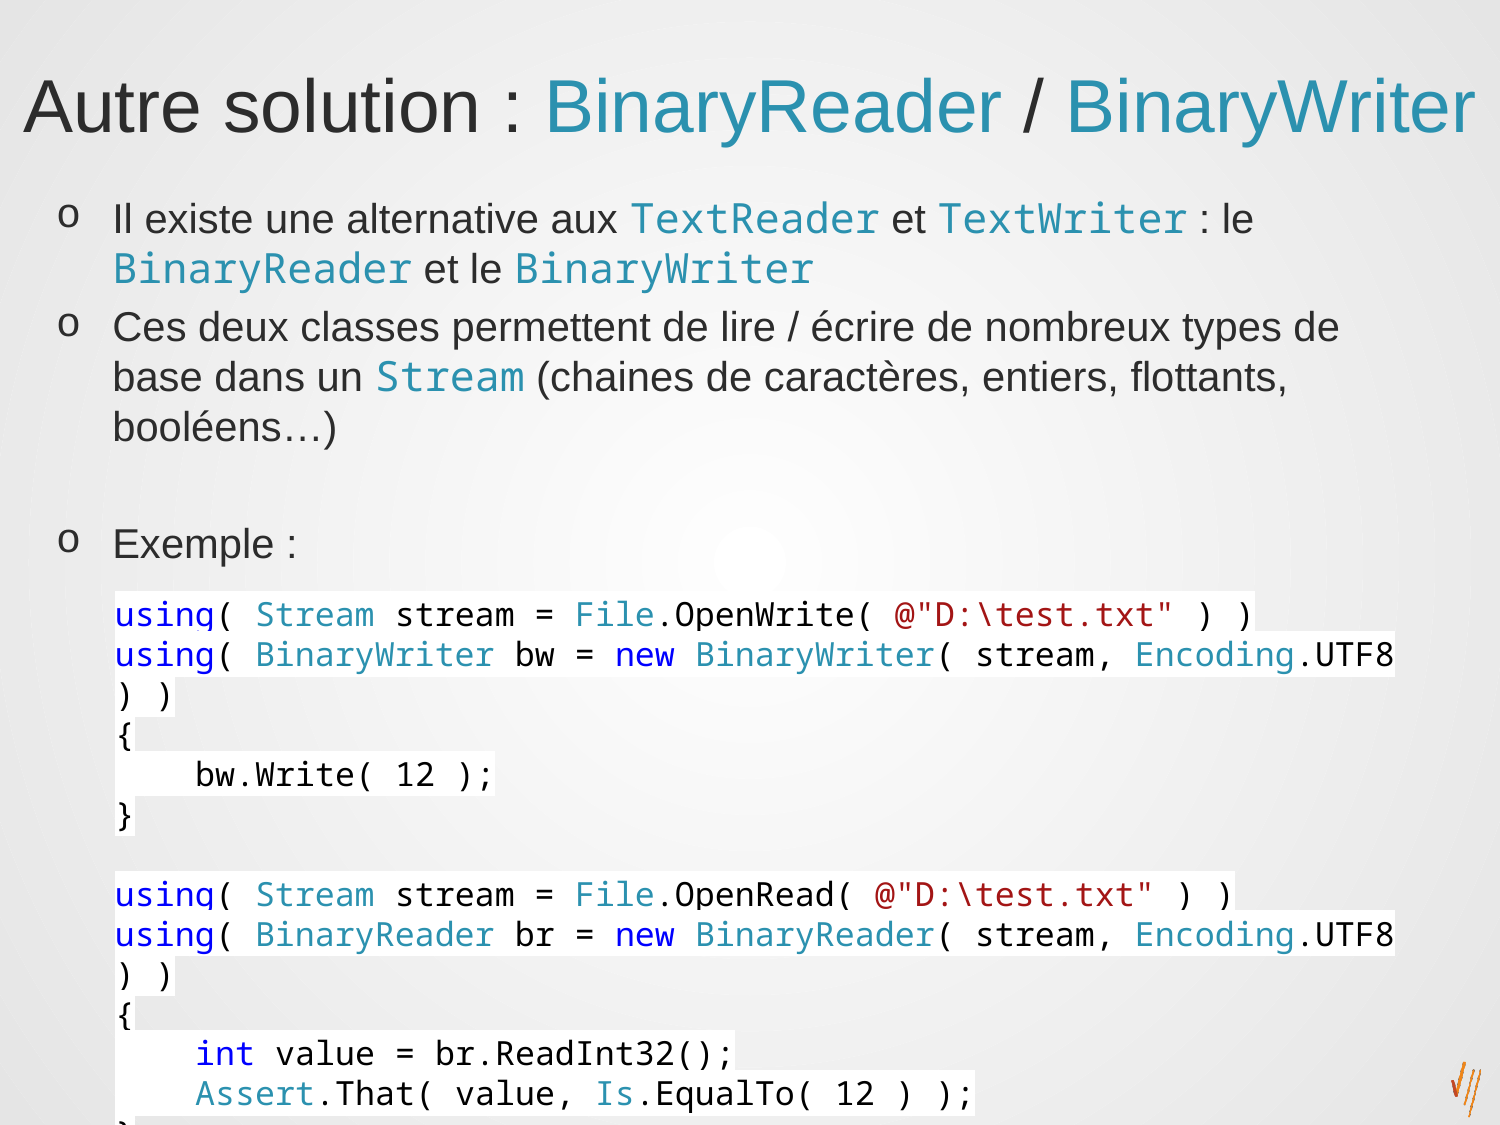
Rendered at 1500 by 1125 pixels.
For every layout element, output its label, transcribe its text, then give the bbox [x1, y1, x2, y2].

title Autre solution : BinaryReader / BinaryWriter [0, 30, 1500, 180]
text_box using( Stream stream = File.OpenWrite( @"D:\test.txt" ) ) using( BinaryWriter bw = new BinaryWriter( stream, Encoding.UTF8 ) ) { bw.Write( 12 ); } using( Stream stream = File.OpenRead( @"D:\test.txt" ) ) using( BinaryReader br = new BinaryReader( stream, Encoding.UTF8 ) ) { int value = br.ReadInt32(); Assert.That( value, Is.EqualTo( 12 ) ); } [100, 586, 1430, 1125]
list Il existe une alternative aux TextReader et TextWriter : le BinaryReader et le BinaryWriter Ces deux classes permettent de lire / écrire de nombreux types de base dans un Stream (chaines de caractères, entiers, flottants, booléens…) Exemple : [41, 184, 1424, 669]
picture [1435, 1058, 1498, 1121]
